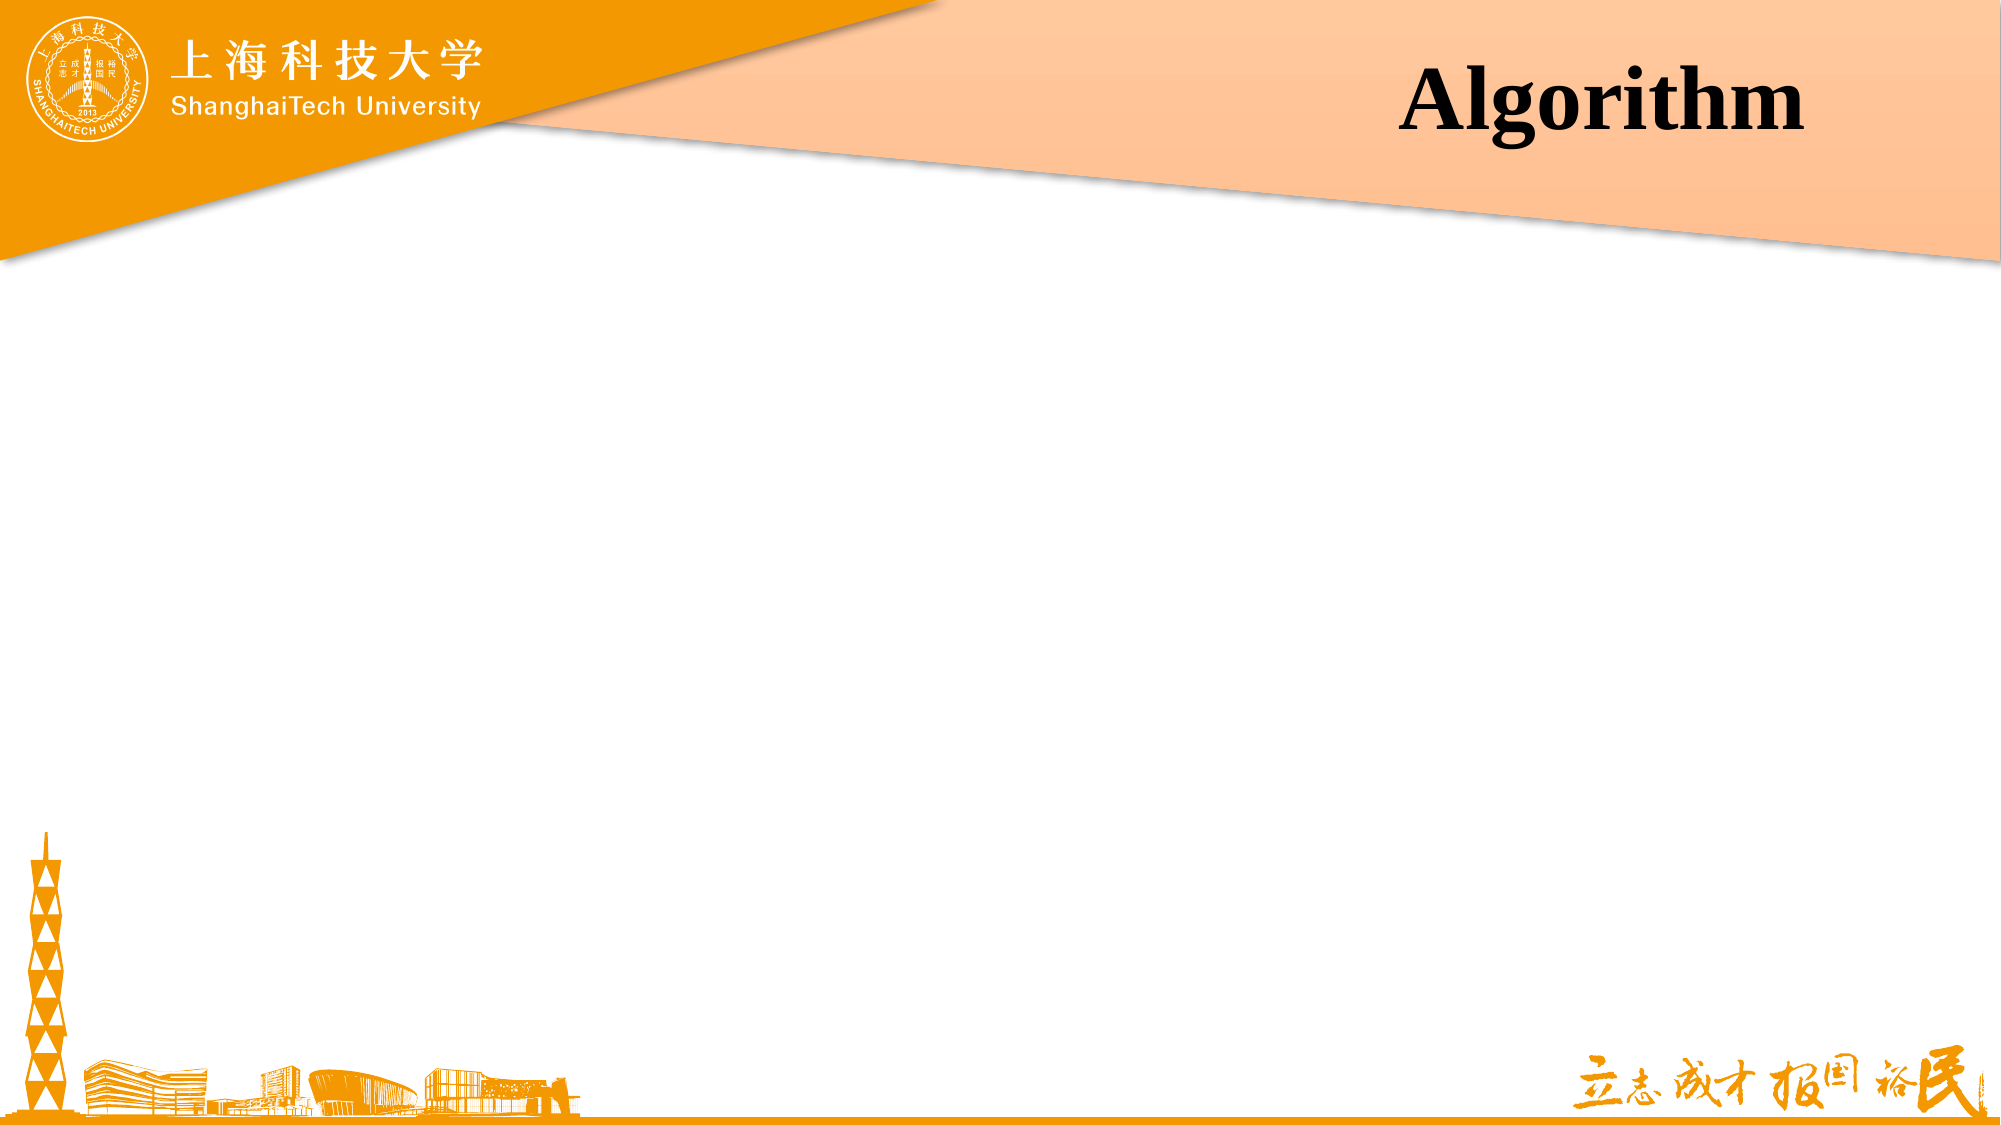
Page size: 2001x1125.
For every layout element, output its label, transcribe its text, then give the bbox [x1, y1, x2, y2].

text_box Algorithm [1384, 30, 1928, 156]
